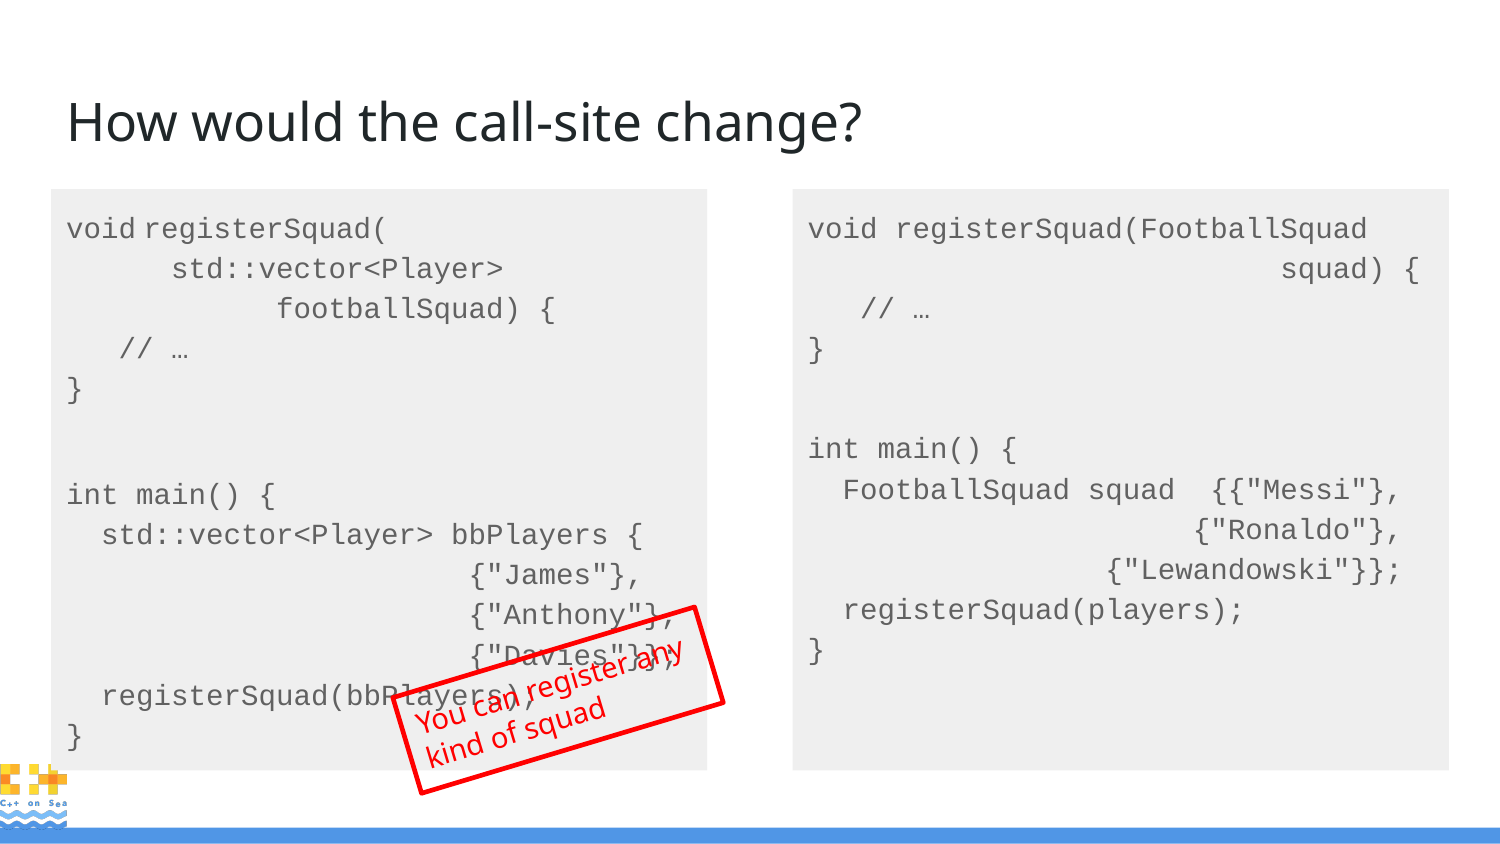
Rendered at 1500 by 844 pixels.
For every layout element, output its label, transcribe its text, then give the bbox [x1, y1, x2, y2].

list void registerSquad( std::vector<Player> footballSquad) { // … } int main() { std::vector<Player> bbPlayers { {"James"}, {"Anthony"}, {"Davies"}}; registerSquad(bbPlayers); } [51, 189, 708, 771]
list void registerSquad(FootballSquad squad) { // … } int main() { FootballSquad squad {{"Messi"}, {"Ronaldo"}, {"Lewandowski"}}; registerSquad(players); } [792, 189, 1449, 771]
text_box You can register any kind of squad [392, 606, 724, 794]
picture [0, 764, 67, 830]
title How would the call-site change? [51, 72, 1449, 167]
